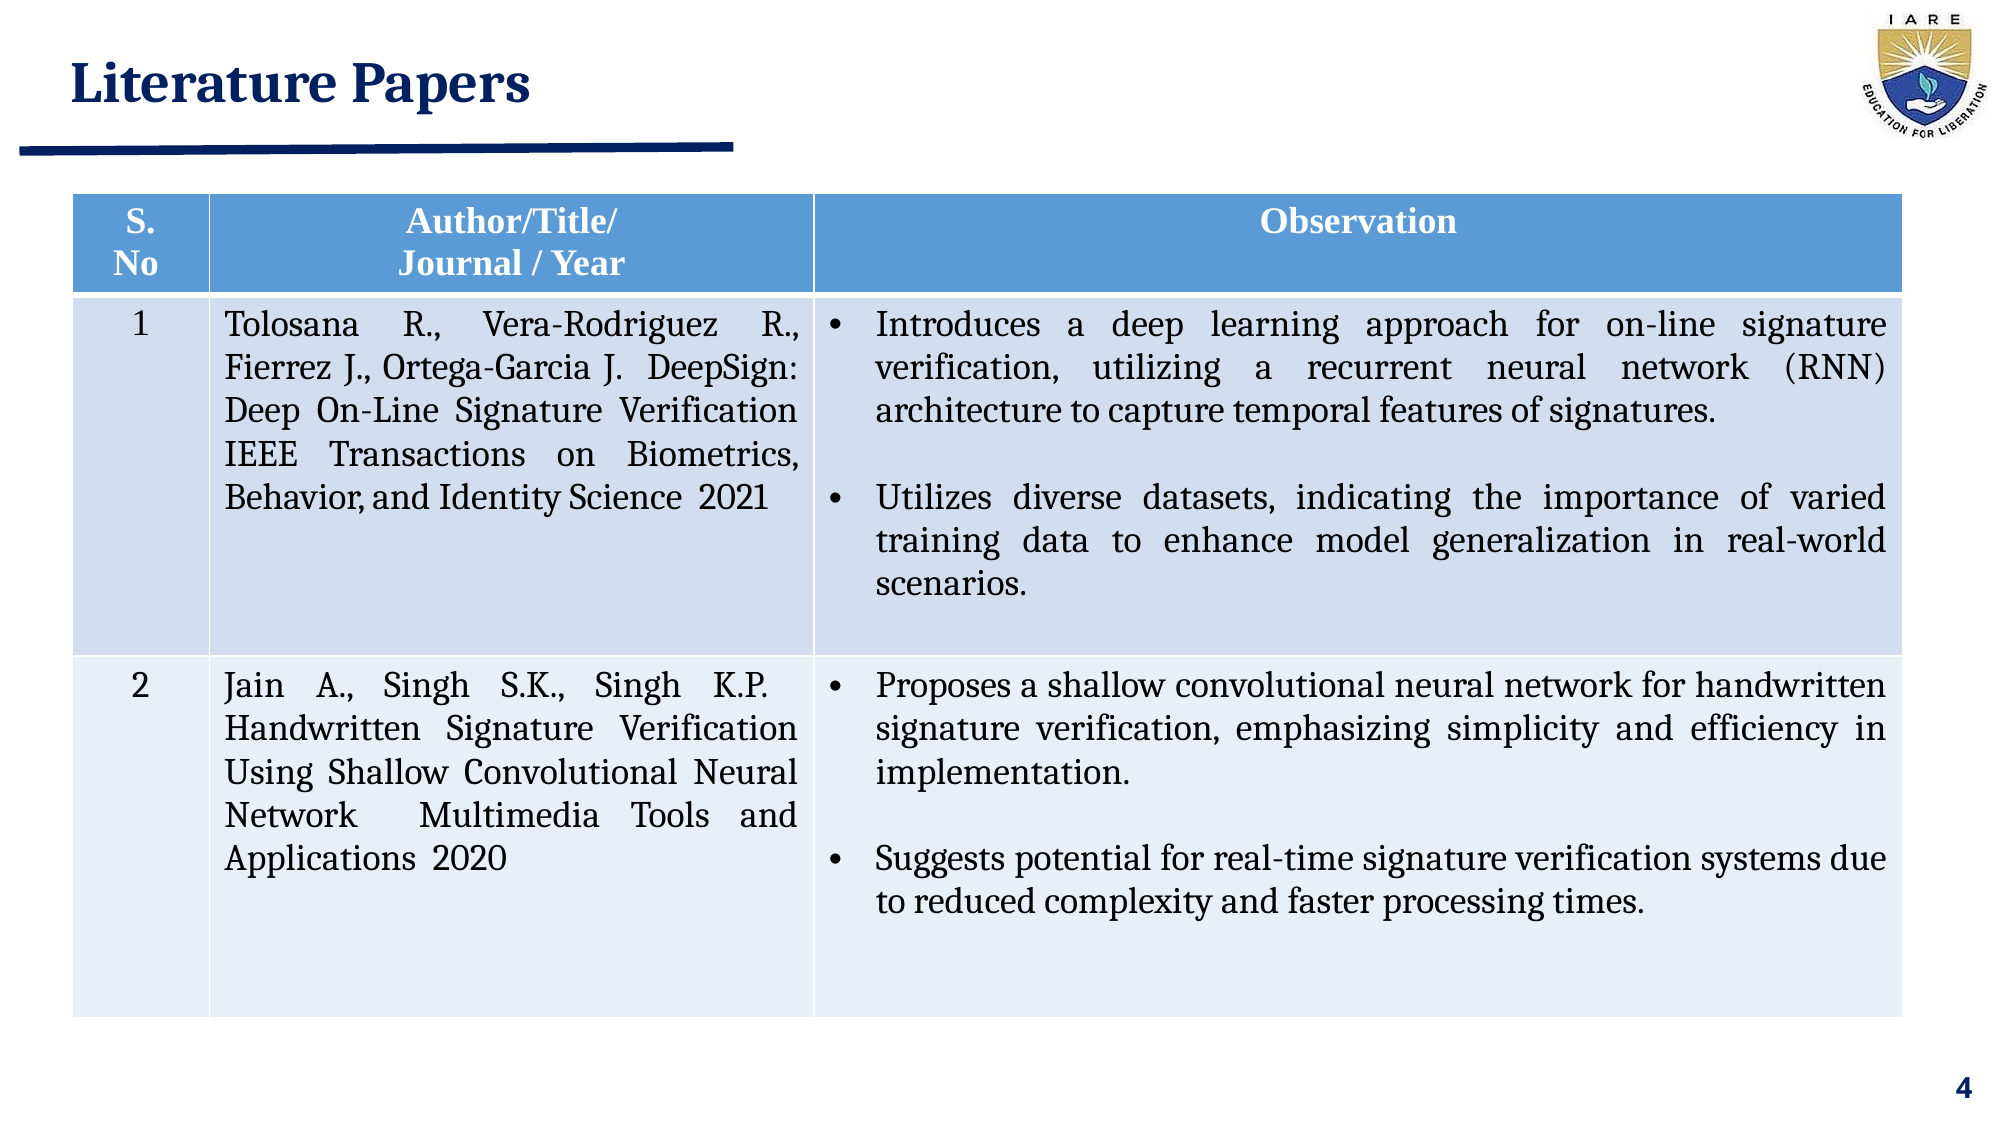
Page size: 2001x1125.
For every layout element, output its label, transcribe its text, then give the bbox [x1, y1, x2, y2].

slide_number 4 [1537, 1059, 1988, 1120]
table_cell Jain A., Singh S.K., Singh K.P. Handwritten Signature Verification Using Shallow Convolutional Neural Network Multimedia Tools and Applications 2020 [210, 657, 813, 1017]
table_cell 2 [73, 657, 209, 1017]
table_header Author/Title/ Journal / Year [210, 194, 813, 292]
table_header Observation [815, 194, 1902, 292]
picture [1862, 13, 1988, 147]
table_cell Introduces a deep learning approach for on-line signature verification, utilizing a recurrent neural network (RNN) architecture to capture temporal features of signatures. Utilizes diverse datasets, indicating the importance of varied training data to enhance model generalization in real-world scenarios. [815, 298, 1902, 655]
table_header S. No [73, 194, 209, 292]
title Literature Papers [55, 34, 1659, 133]
table_cell Tolosana R., Vera-Rodriguez R., Fierrez J., Ortega-Garcia J. DeepSign: Deep On-Line Signature Verification IEEE Transactions on Biometrics, Behavior, and Identity Science 2021 [210, 298, 813, 655]
table_cell Proposes a shallow convolutional neural network for handwritten signature verification, emphasizing simplicity and efficiency in implementation. Suggests potential for real-time signature verification systems due to reduced complexity and faster processing times. [815, 657, 1902, 1017]
table_cell 1 [73, 298, 209, 655]
